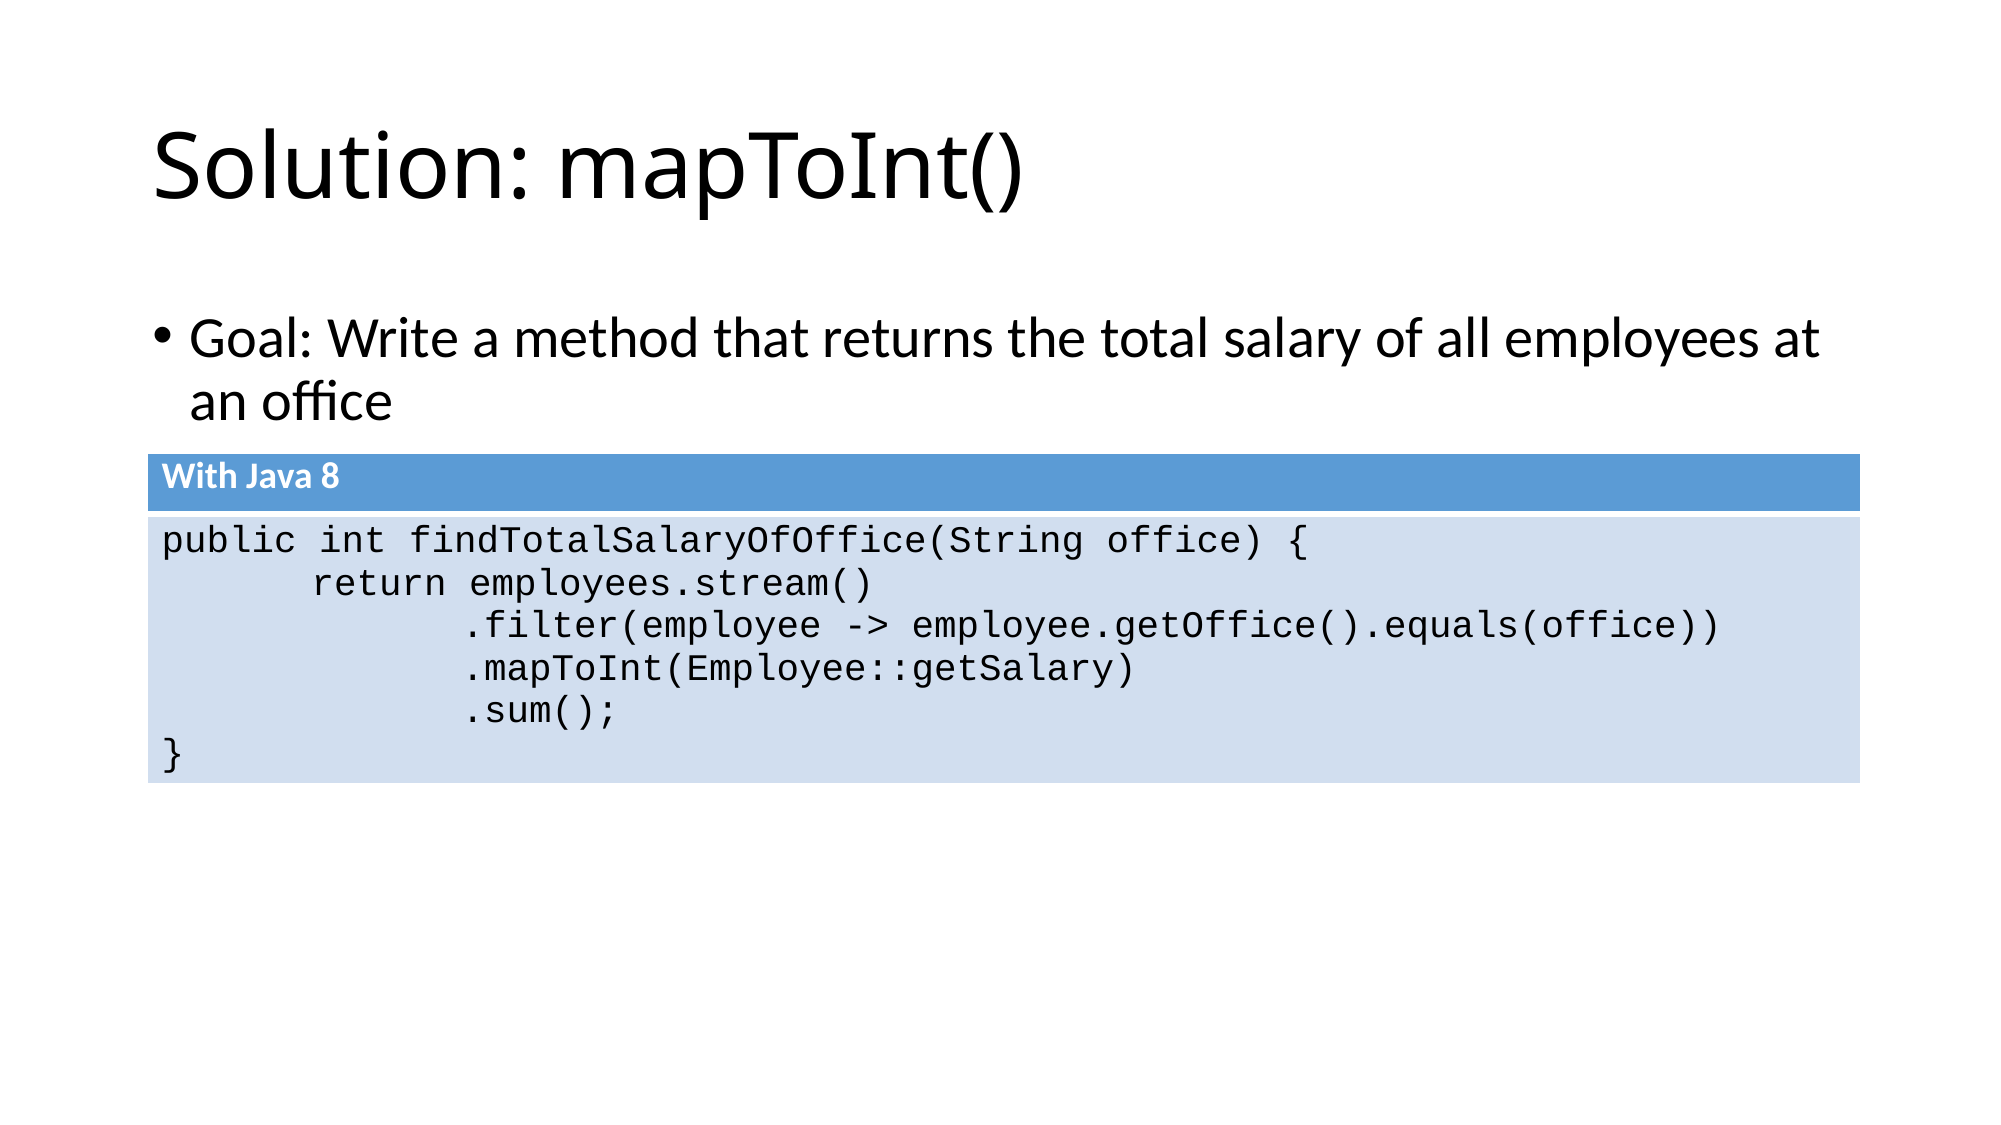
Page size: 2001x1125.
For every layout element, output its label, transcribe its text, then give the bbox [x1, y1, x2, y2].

list Goal: Write a method that returns the total salary of all employees at an office [137, 299, 1863, 1014]
table_header With Java 8 [148, 454, 1860, 511]
table_cell public int findTotalSalaryOfOffice(String office) { return employees.stream() .filter(employee -> employee.getOffice().equals(office)) .mapToInt(Employee::getSalary) .sum(); } [148, 517, 1860, 783]
title Solution: mapToInt() [137, 59, 1863, 278]
